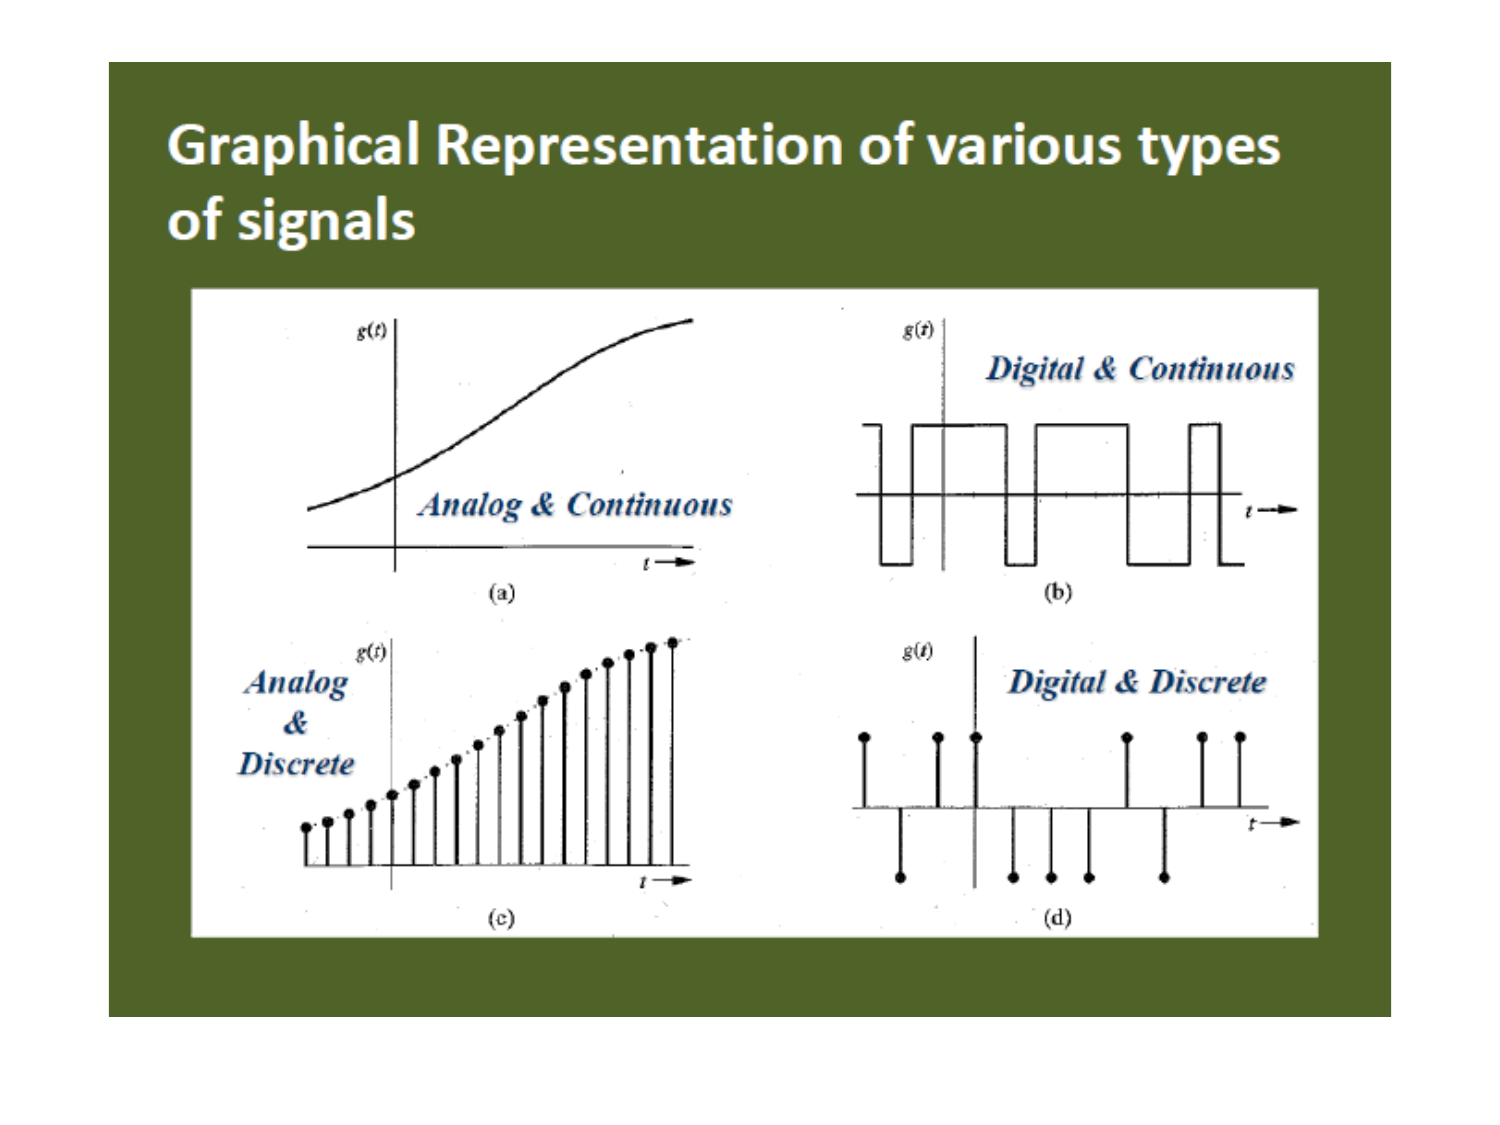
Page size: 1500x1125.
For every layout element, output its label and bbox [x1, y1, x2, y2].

picture [108, 62, 1392, 1017]
